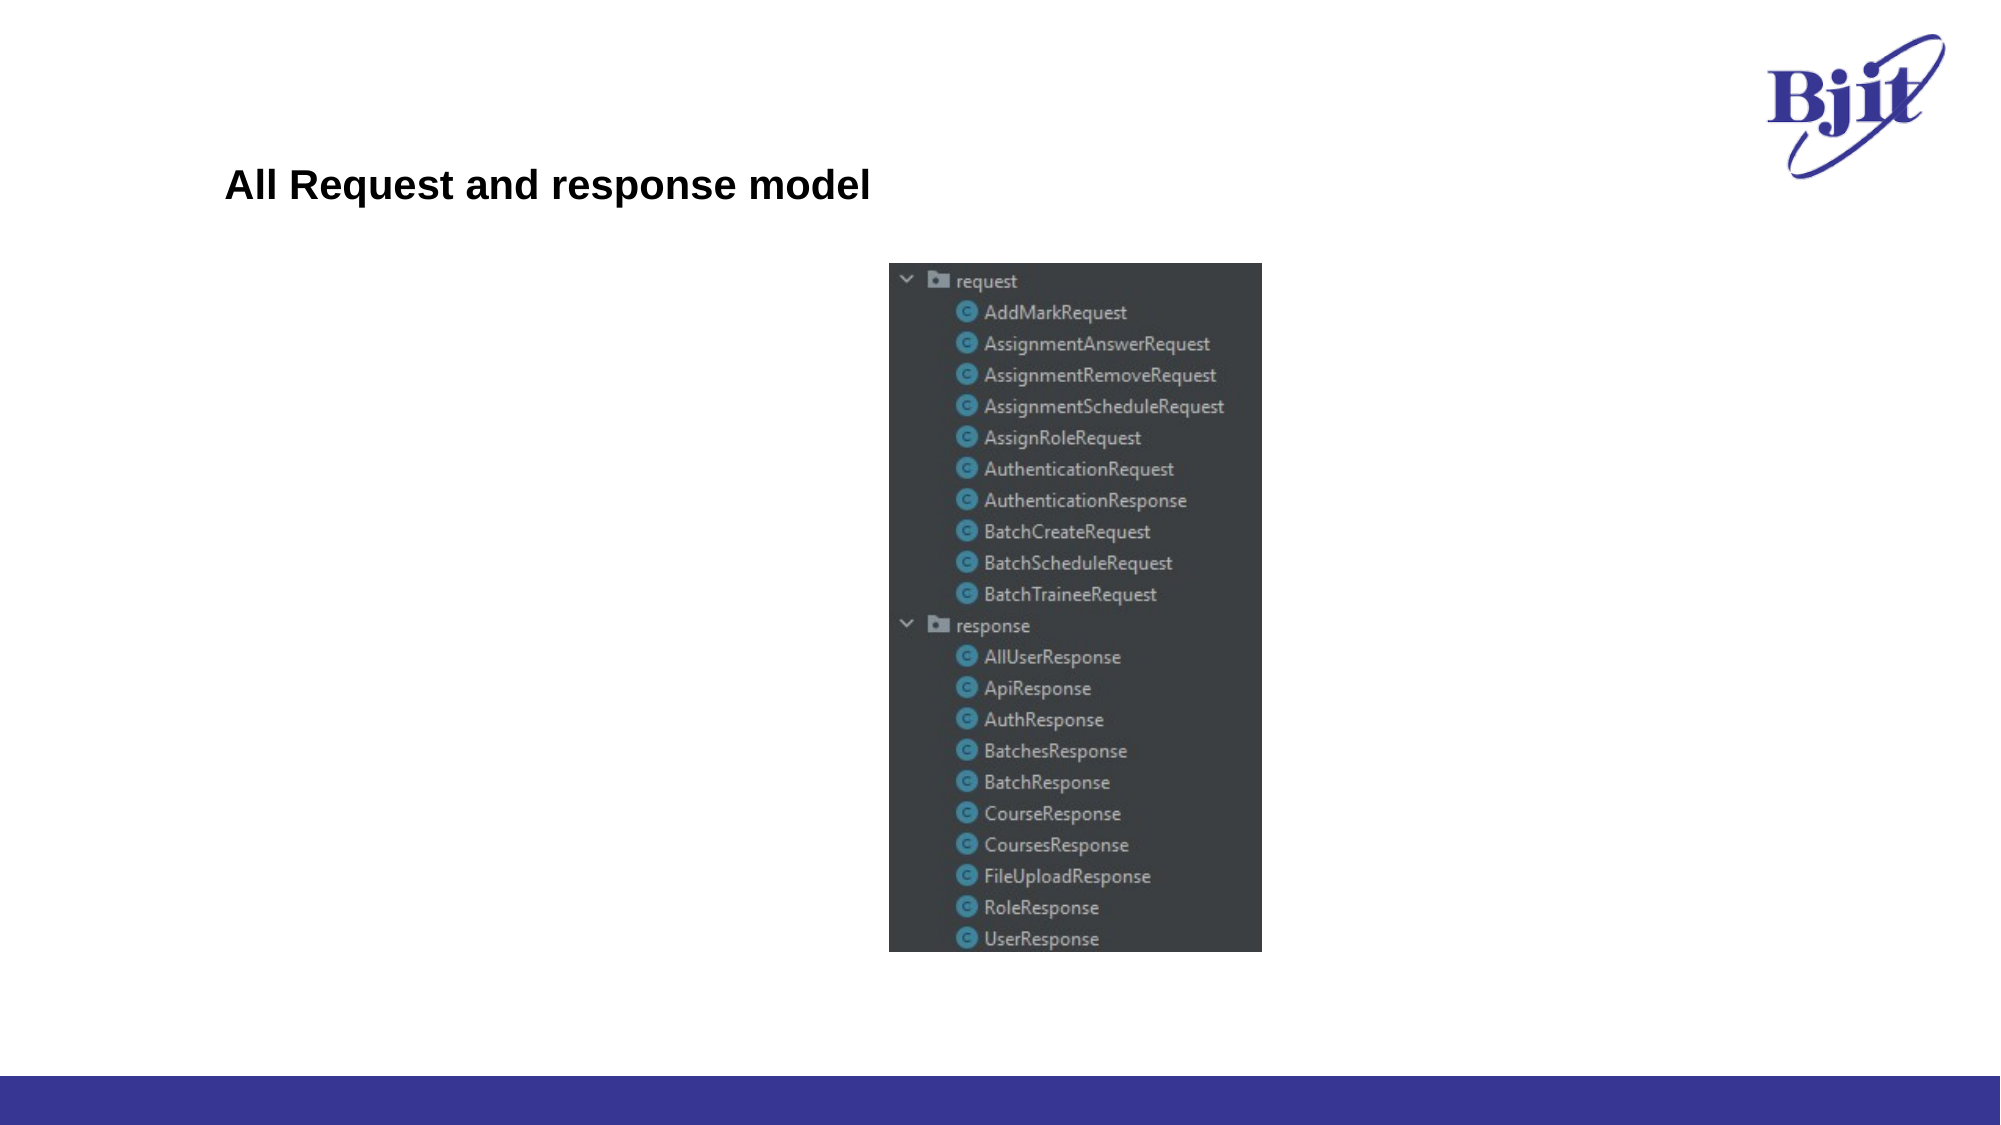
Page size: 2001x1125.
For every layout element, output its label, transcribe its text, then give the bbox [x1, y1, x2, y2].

picture [1729, 0, 1978, 216]
text_box All Request and response model [209, 150, 887, 216]
text_box [0, 1076, 2000, 1125]
picture [889, 263, 1262, 952]
